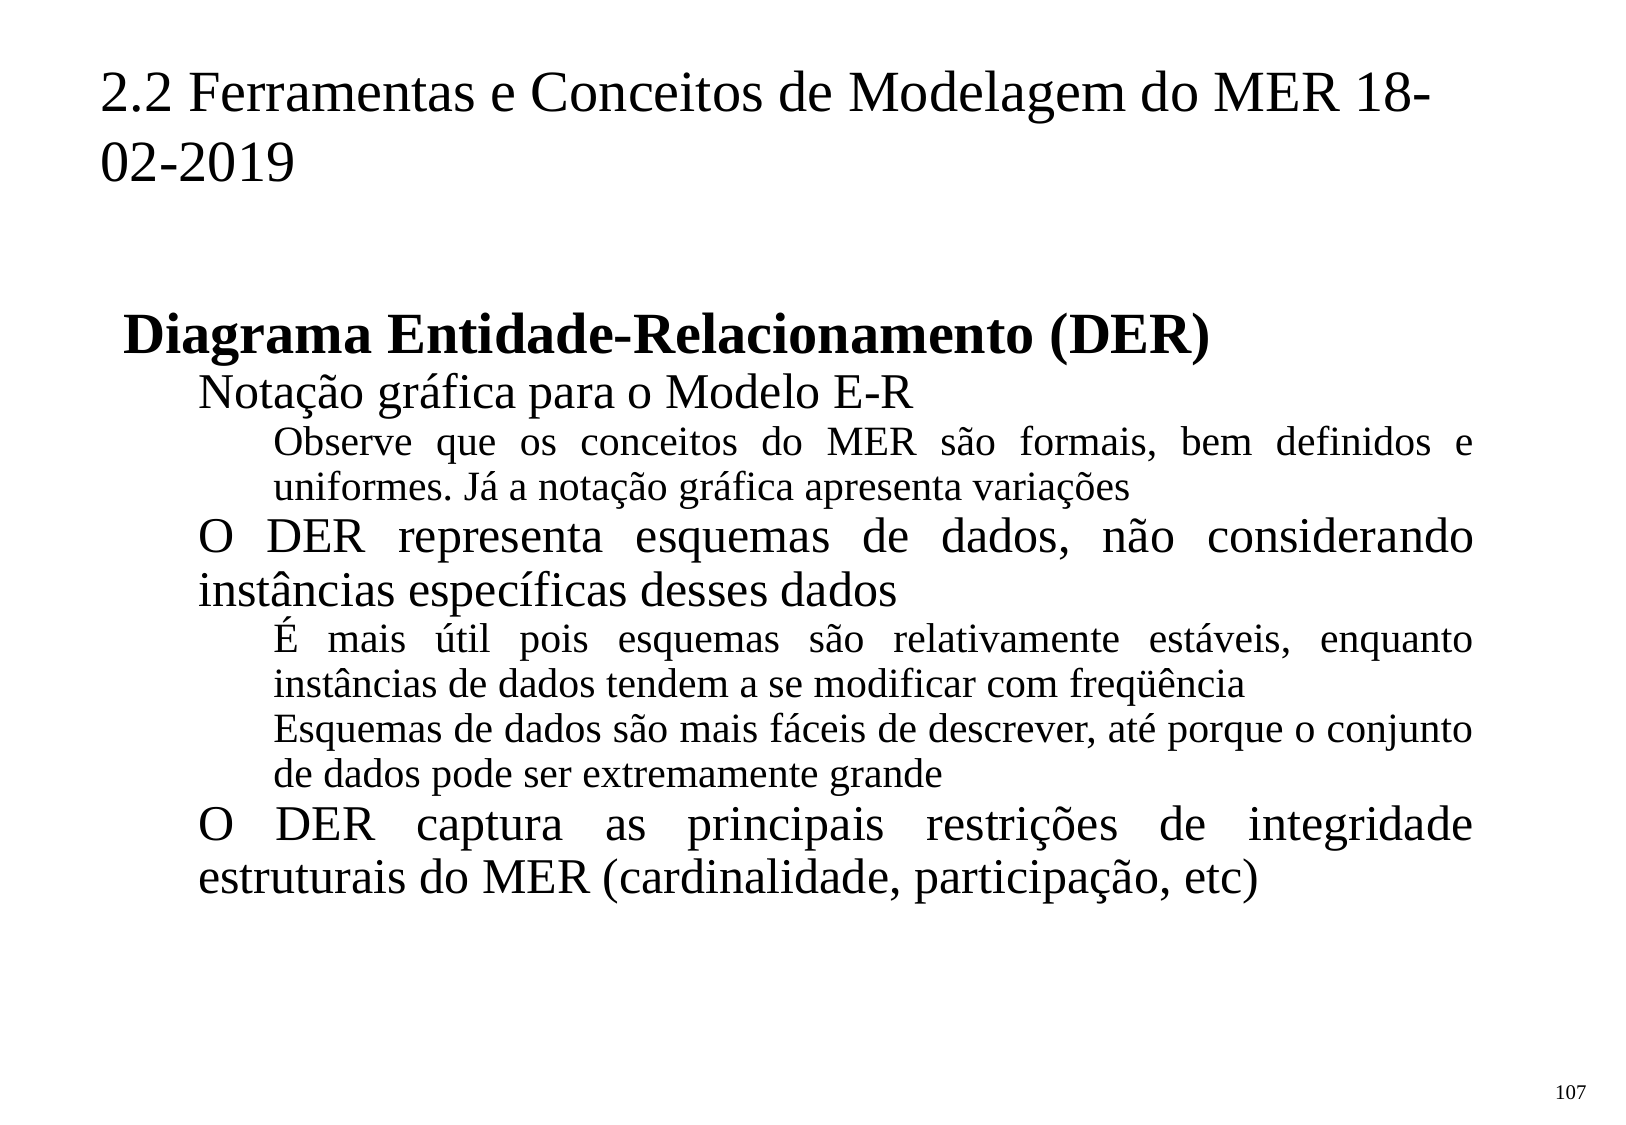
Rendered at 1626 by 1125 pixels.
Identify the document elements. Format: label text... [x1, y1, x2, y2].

text_box Diagrama Entidade-Relacionamento (DER) Notação gráfica para o Modelo E-R Observe que os conceitos do MER são formais, bem definidos e uniformes. Já a notação gráfica apresenta variações O DER representa esquemas de dados, não considerando instâncias específicas desses dados É mais útil pois esquemas são relativamente estáveis, enquanto instâncias de dados tendem a se modificar com freqüência Esquemas de dados são mais fáceis de descrever, até porque o conjunto de dados pode ser extremamente grande O DER captura as principais restrições de integridade estruturais do MER (cardinalidade, participação, etc) [108, 287, 1490, 1000]
text_box ‹#› [1536, 1051, 1602, 1112]
text_box 2.2 Ferramentas e Conceitos de Modelagem do MER 18-02-2019 [85, 46, 1468, 200]
